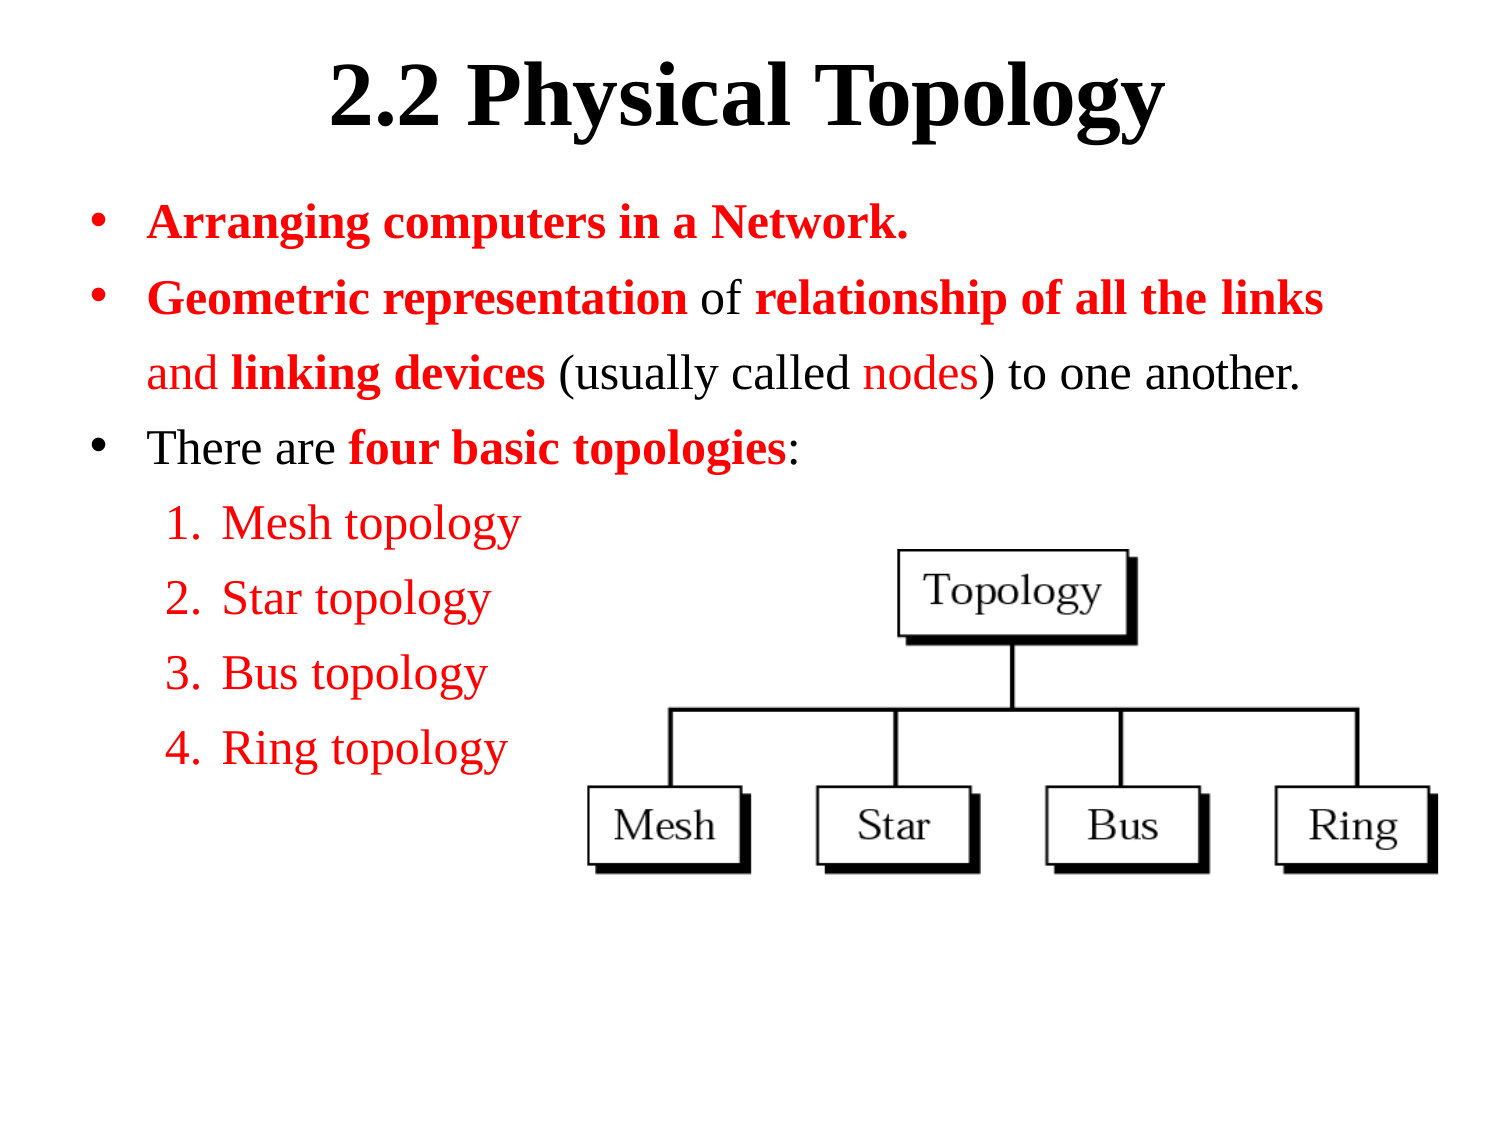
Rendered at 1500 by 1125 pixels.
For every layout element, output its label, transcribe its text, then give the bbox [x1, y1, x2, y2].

title 2.2 Physical Topology [326, 31, 1174, 171]
text_box Arranging computers in a Network. Geometric representation of relationship of all the links and linking devices (usually called nodes) to one another. There are four basic topologies: Mesh topology Star topology Bus topology Ring topology [87, 171, 1331, 775]
text_box [587, 549, 1439, 875]
